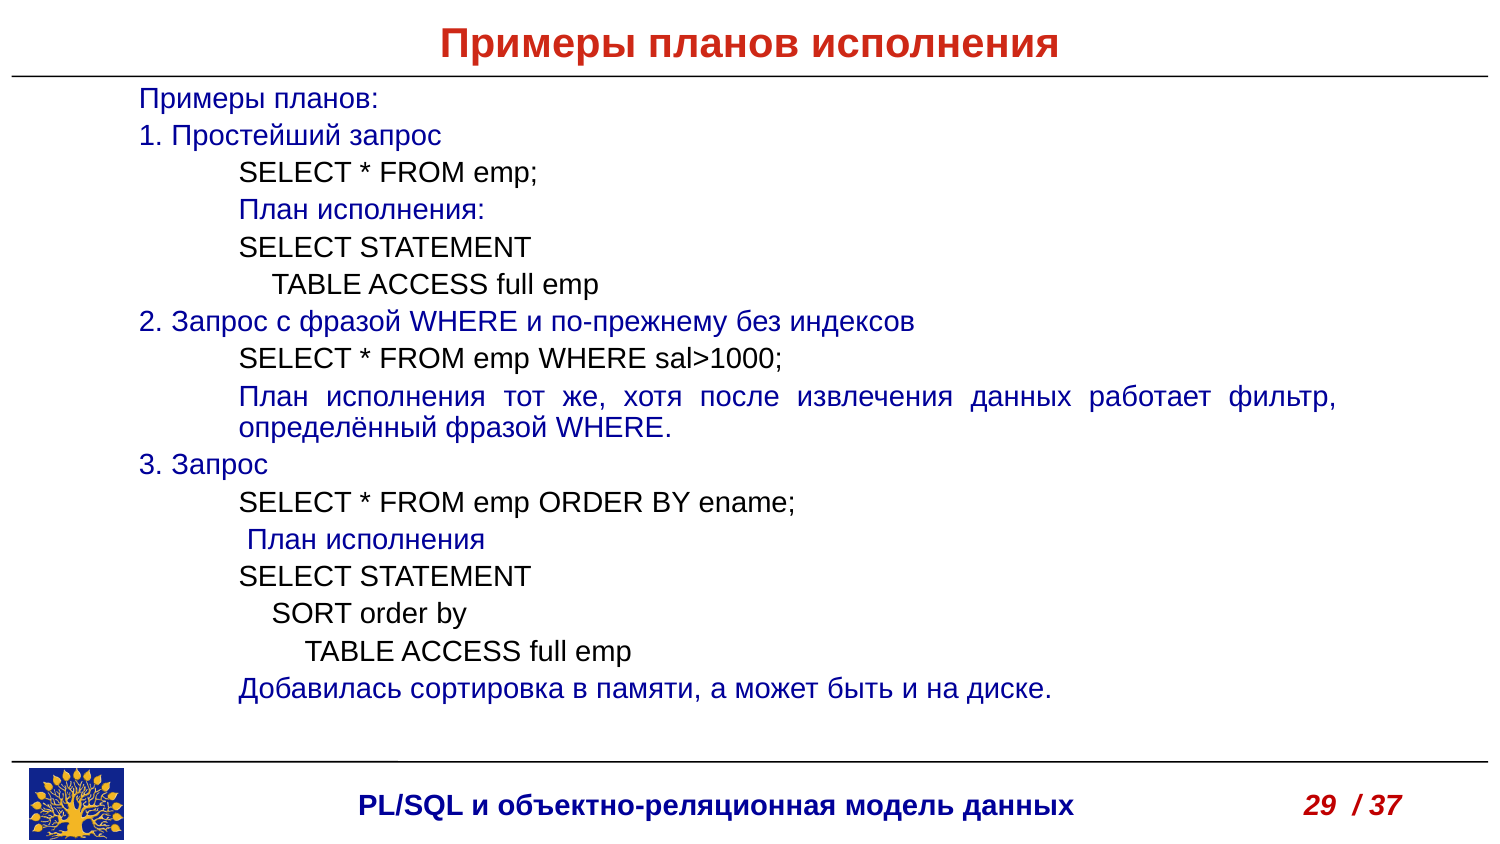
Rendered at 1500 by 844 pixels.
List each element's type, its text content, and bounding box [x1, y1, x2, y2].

text_box Примеры планов: 1. Простейший запрос SELECT * FROM emp; План исполнения: SELECT STATEMENT TABLE ACCESS full emp 2. Запрос с фразой WHERE и по-прежнему без индексов SELECT * FROM emp WHERE sal>1000; План исполнения тот же, хотя после извлечения данных работает фильтр, определённый фразой WHERE. 3. Запрос SELECT * FROM emp ORDER BY ename; План исполнения SELECT STATEMENT SORT order by TABLE ACCESS full emp Добавилась сортировка в памяти, а может быть и на диске. [123, 75, 1353, 765]
picture [29, 768, 124, 840]
text_box Примеры планов исполнения [0, 8, 1500, 76]
